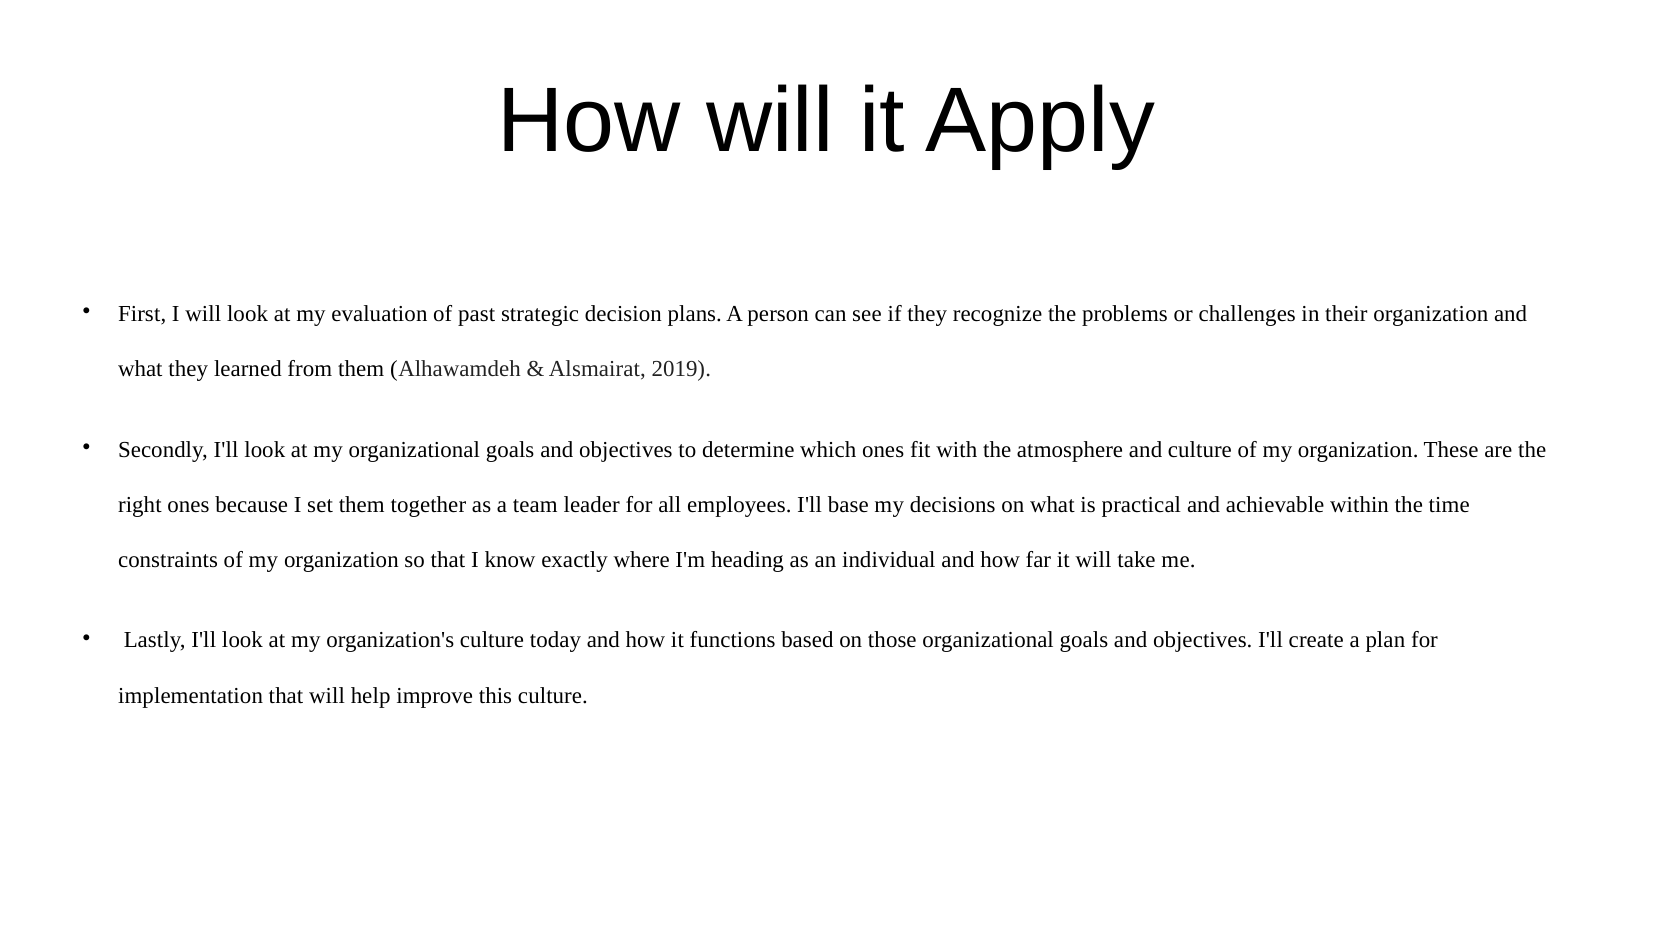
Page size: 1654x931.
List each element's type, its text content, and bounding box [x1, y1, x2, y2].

text_box First, I will look at my evaluation of past strategic decision plans. A person can see if they recognize the problems or challenges in their organization and what they learned from them (Alhawamdeh & Alsmairat, 2019). Secondly, I'll look at my organizational goals and objectives to determine which ones fit with the atmosphere and culture of my organization. These are the right ones because I set them together as a team leader for all employees. I'll base my decisions on what is practical and achievable within the time constraints of my organization so that I know exactly where I'm heading as an individual and how far it will take me. Lastly, I'll look at my organization's culture today and how it functions based on those organizational goals and objectives. I'll create a plan for implementation that will help improve this culture. [82, 217, 1571, 757]
text_box How will it Apply [82, 37, 1571, 193]
